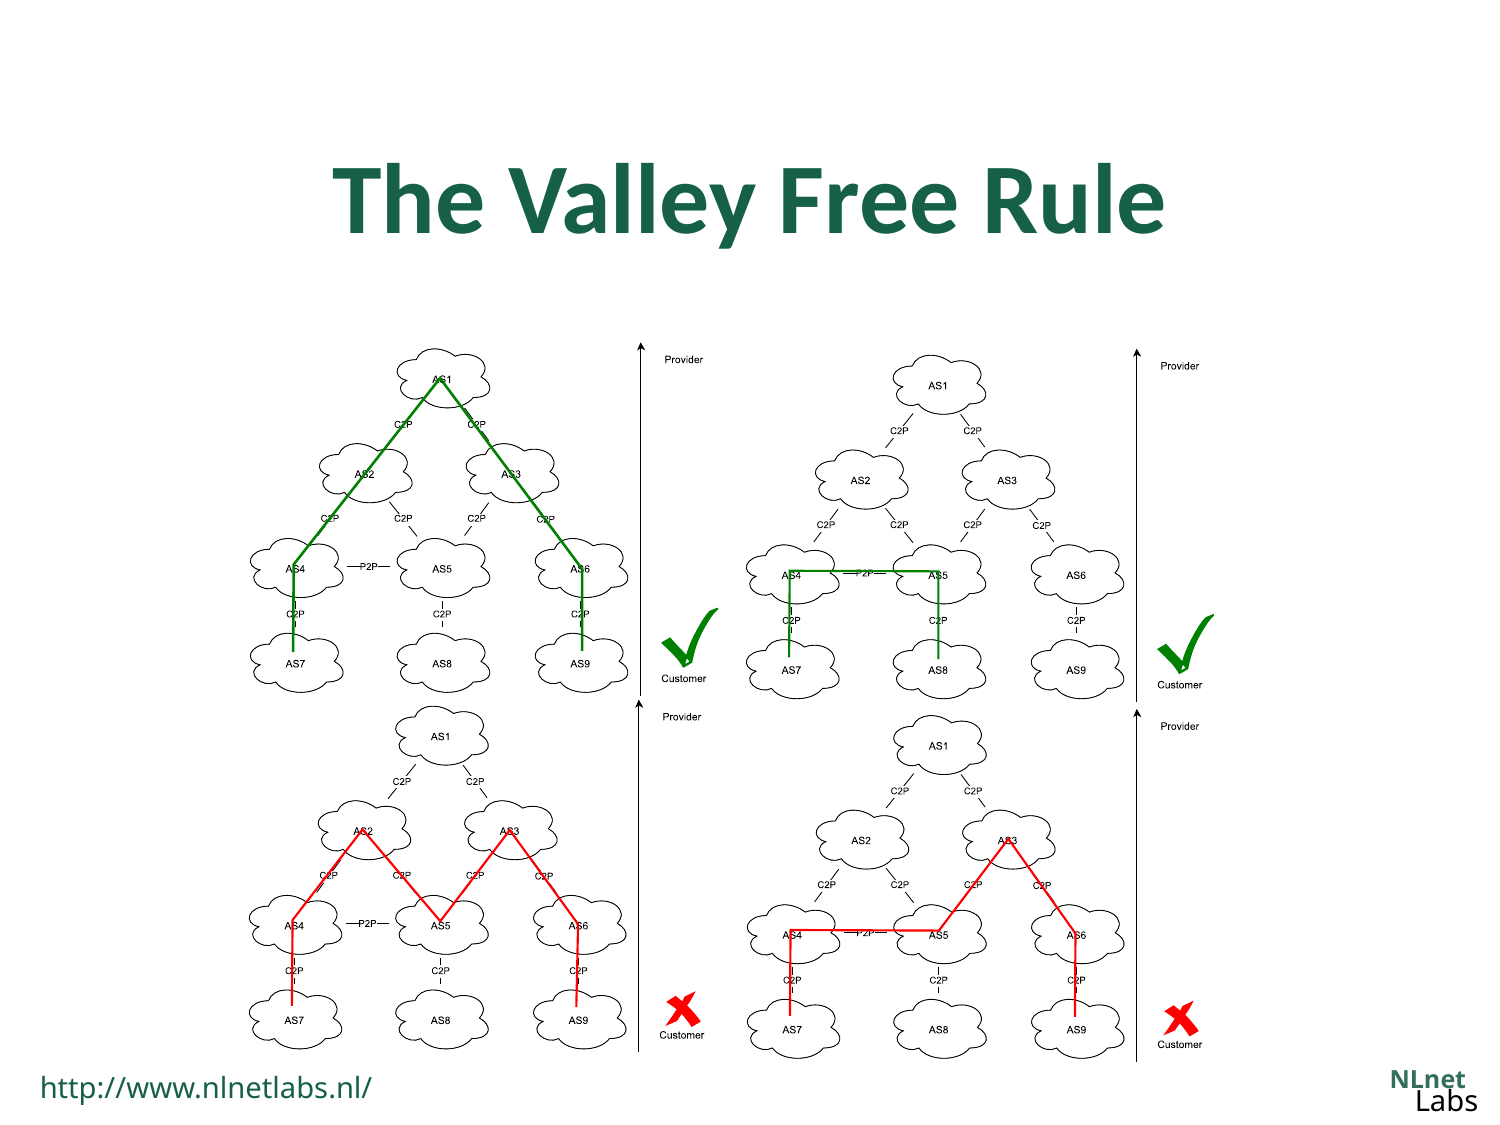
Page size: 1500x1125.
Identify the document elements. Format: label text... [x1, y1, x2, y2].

title The Valley Free Rule [112, 99, 1388, 288]
picture [738, 341, 1217, 1071]
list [241, 692, 719, 1062]
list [242, 334, 721, 692]
